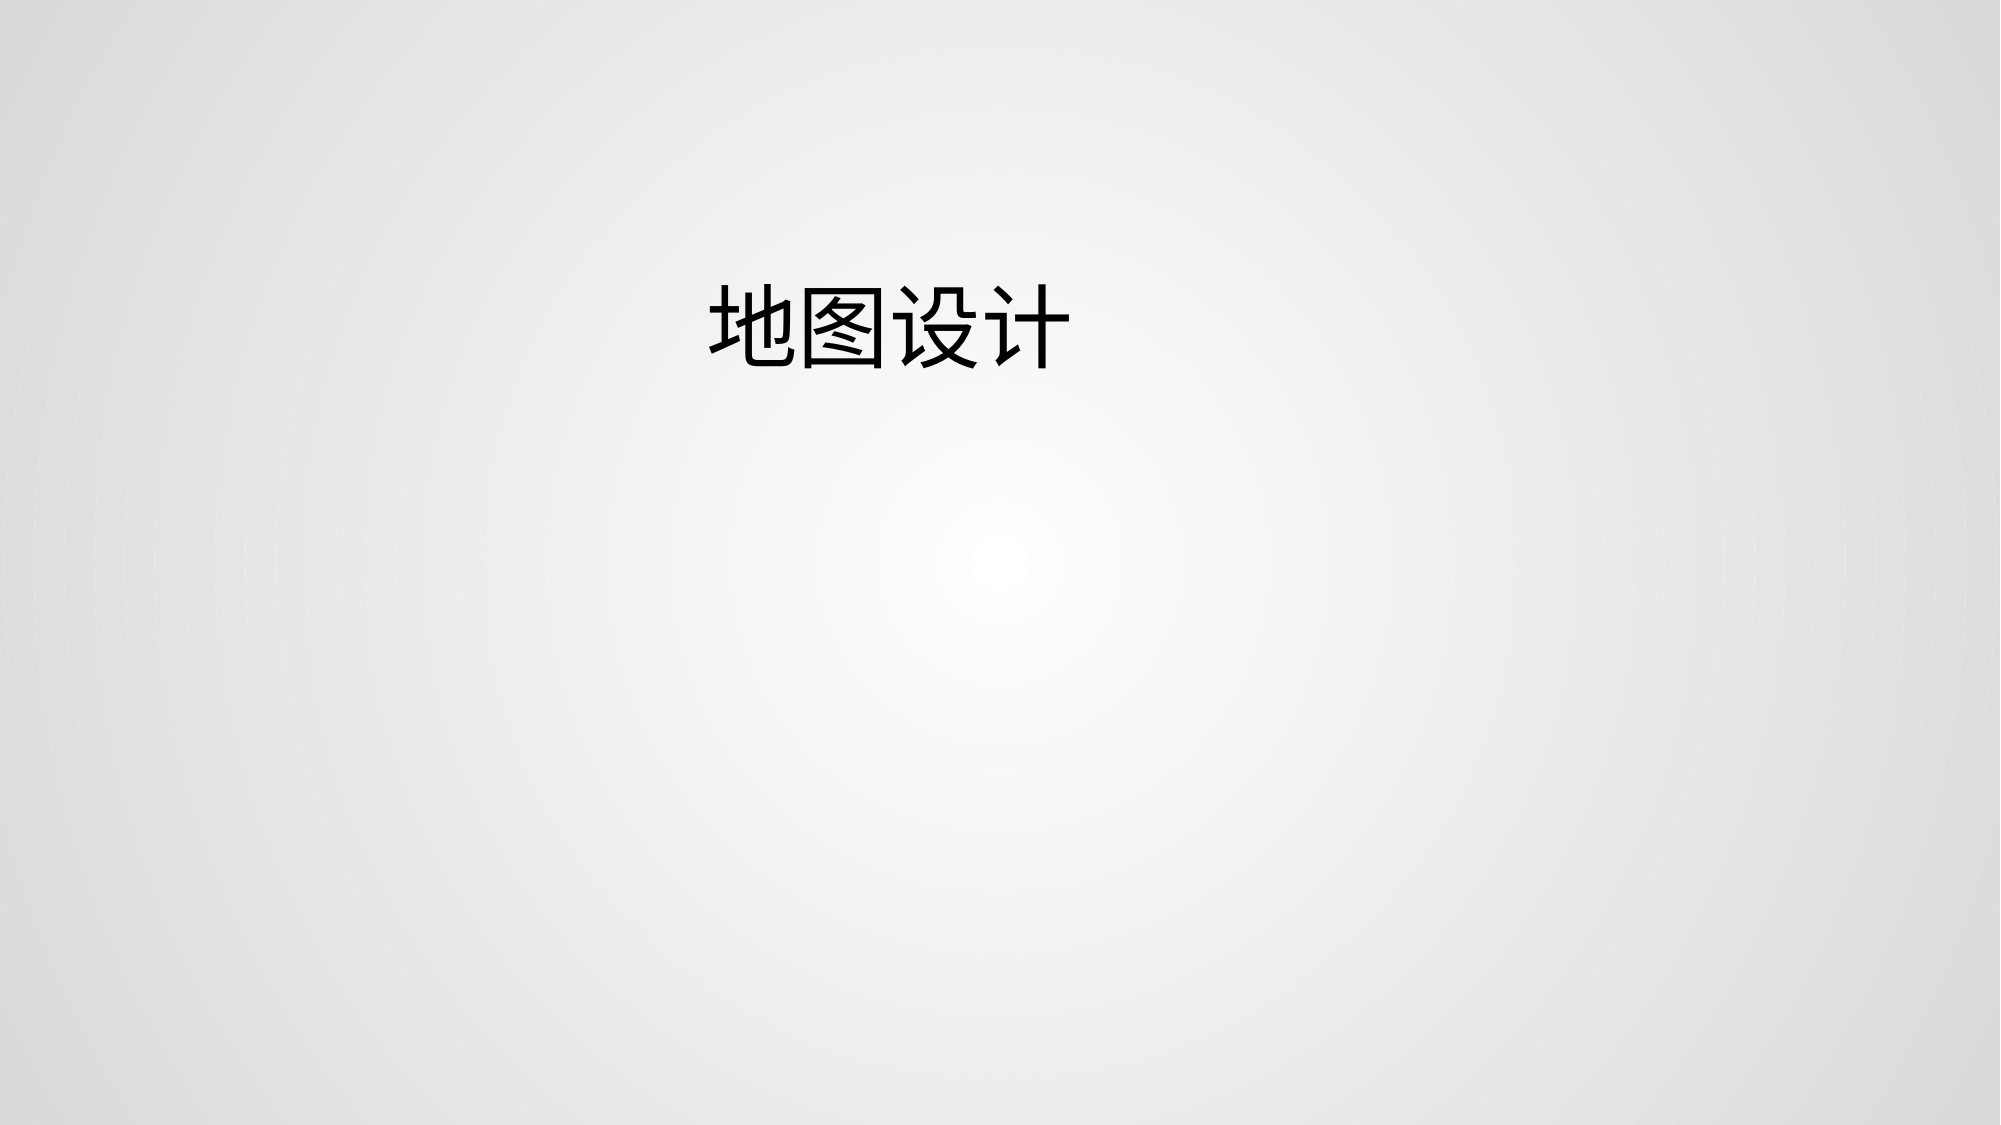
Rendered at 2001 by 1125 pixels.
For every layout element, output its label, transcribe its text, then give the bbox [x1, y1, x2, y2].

text_box 地图设计 [190, 262, 1589, 387]
